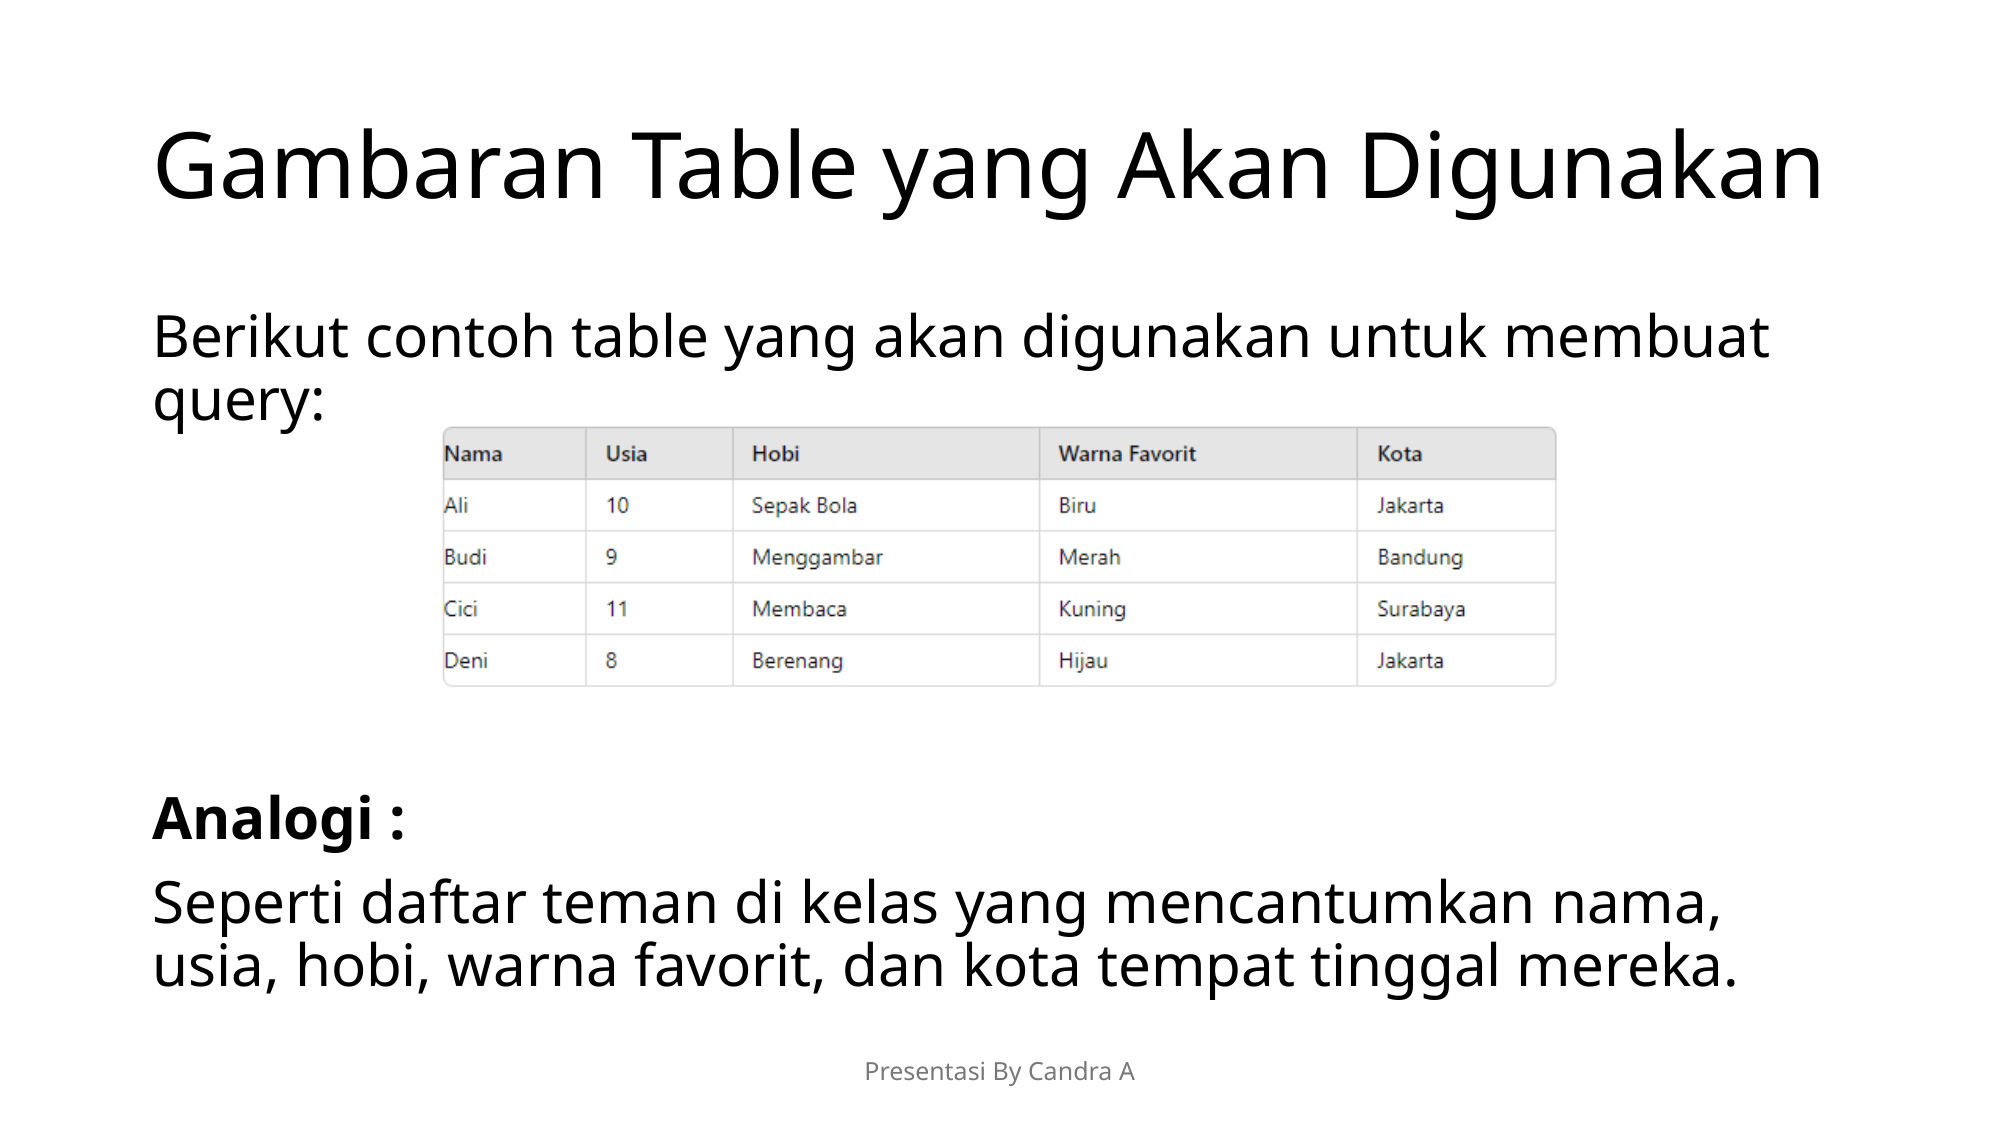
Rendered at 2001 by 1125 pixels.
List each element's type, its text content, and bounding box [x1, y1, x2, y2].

picture [429, 415, 1571, 710]
list Berikut contoh table yang akan digunakan untuk membuat query: Analogi : Seperti daftar teman di kelas yang mencantumkan nama, usia, hobi, warna favorit, dan kota tempat tinggal mereka. [137, 299, 1863, 1014]
footer Presentasi By Candra A [662, 1042, 1338, 1103]
title Gambaran Table yang Akan Digunakan [137, 59, 1863, 278]
